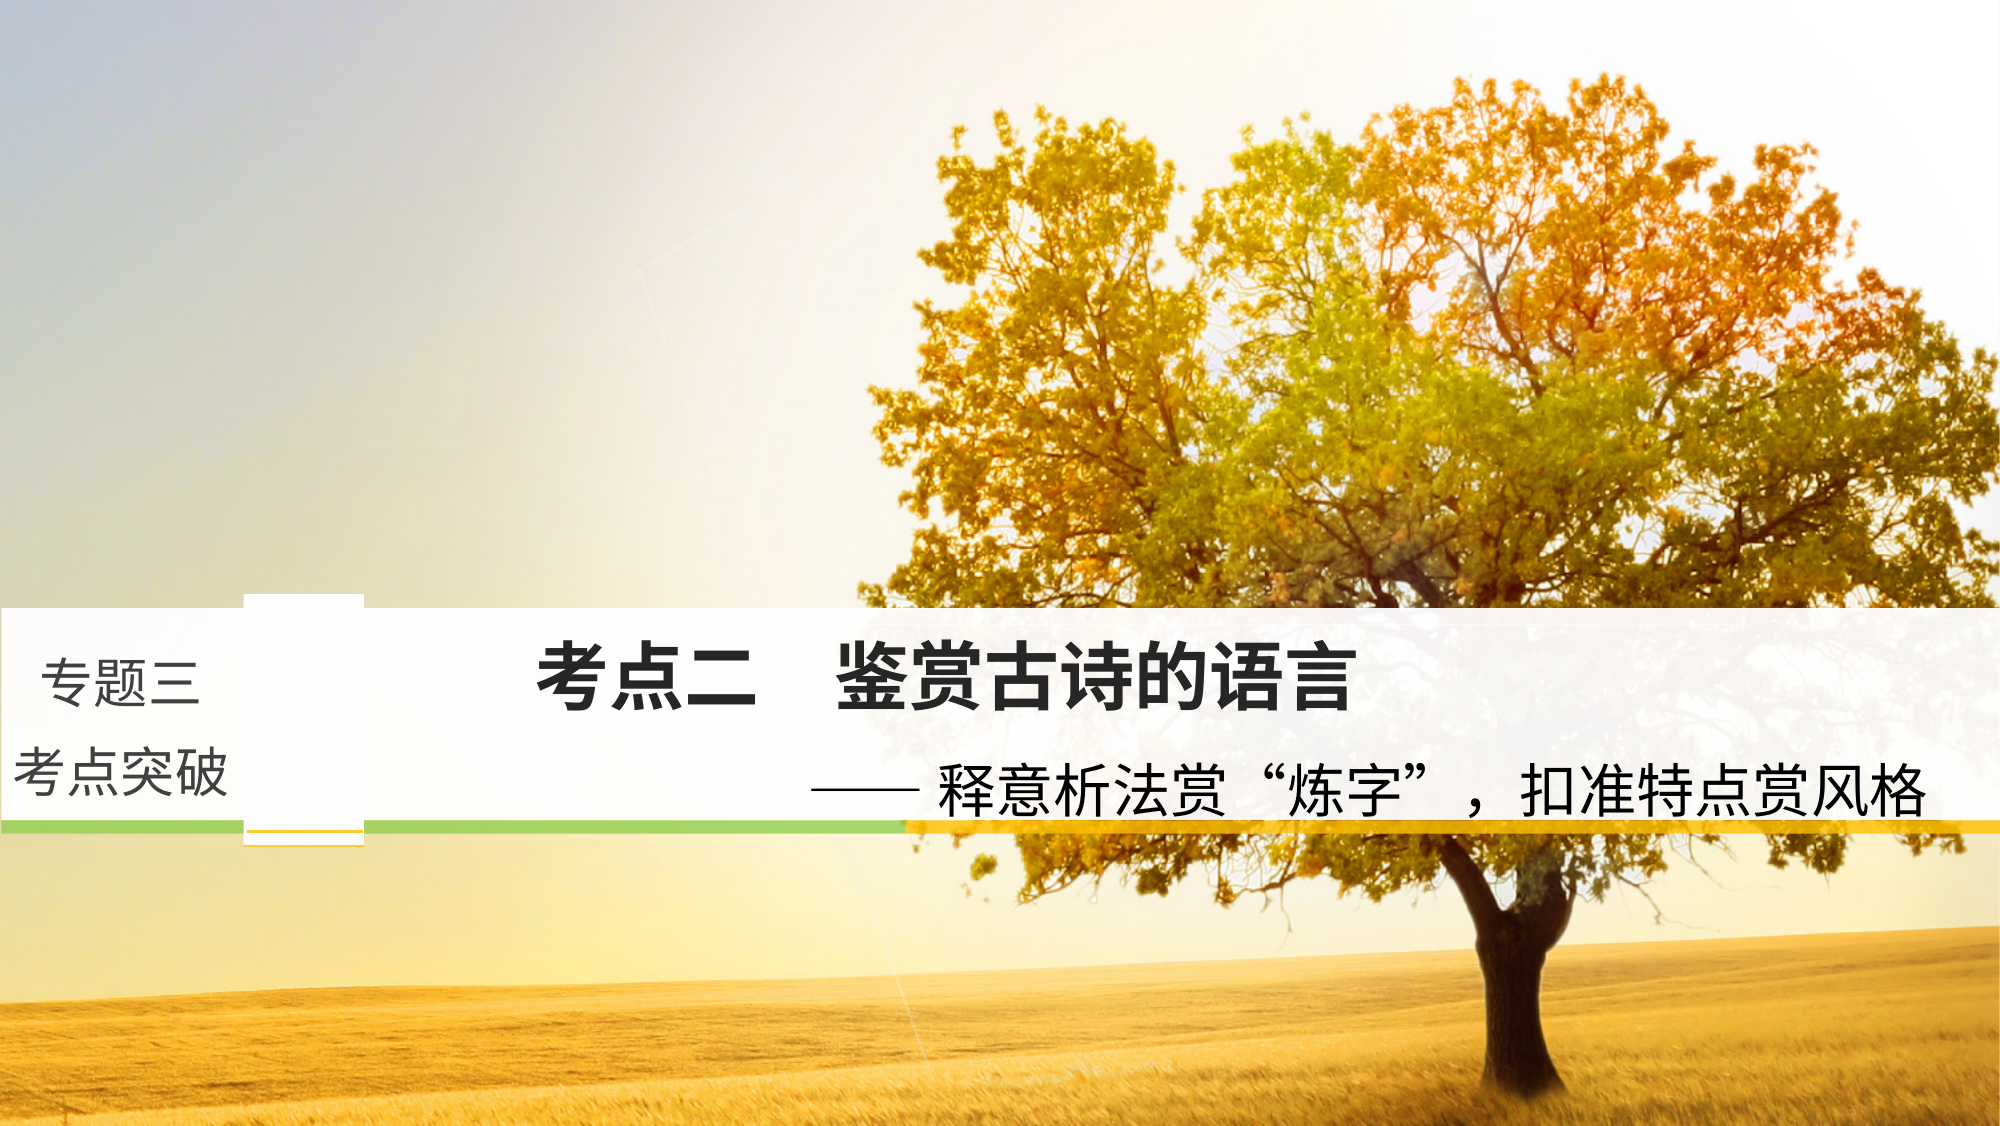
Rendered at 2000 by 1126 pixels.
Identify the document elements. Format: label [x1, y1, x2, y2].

text_box [1, 607, 238, 835]
text_box [485, 607, 2000, 835]
picture [0, 0, 2000, 1126]
